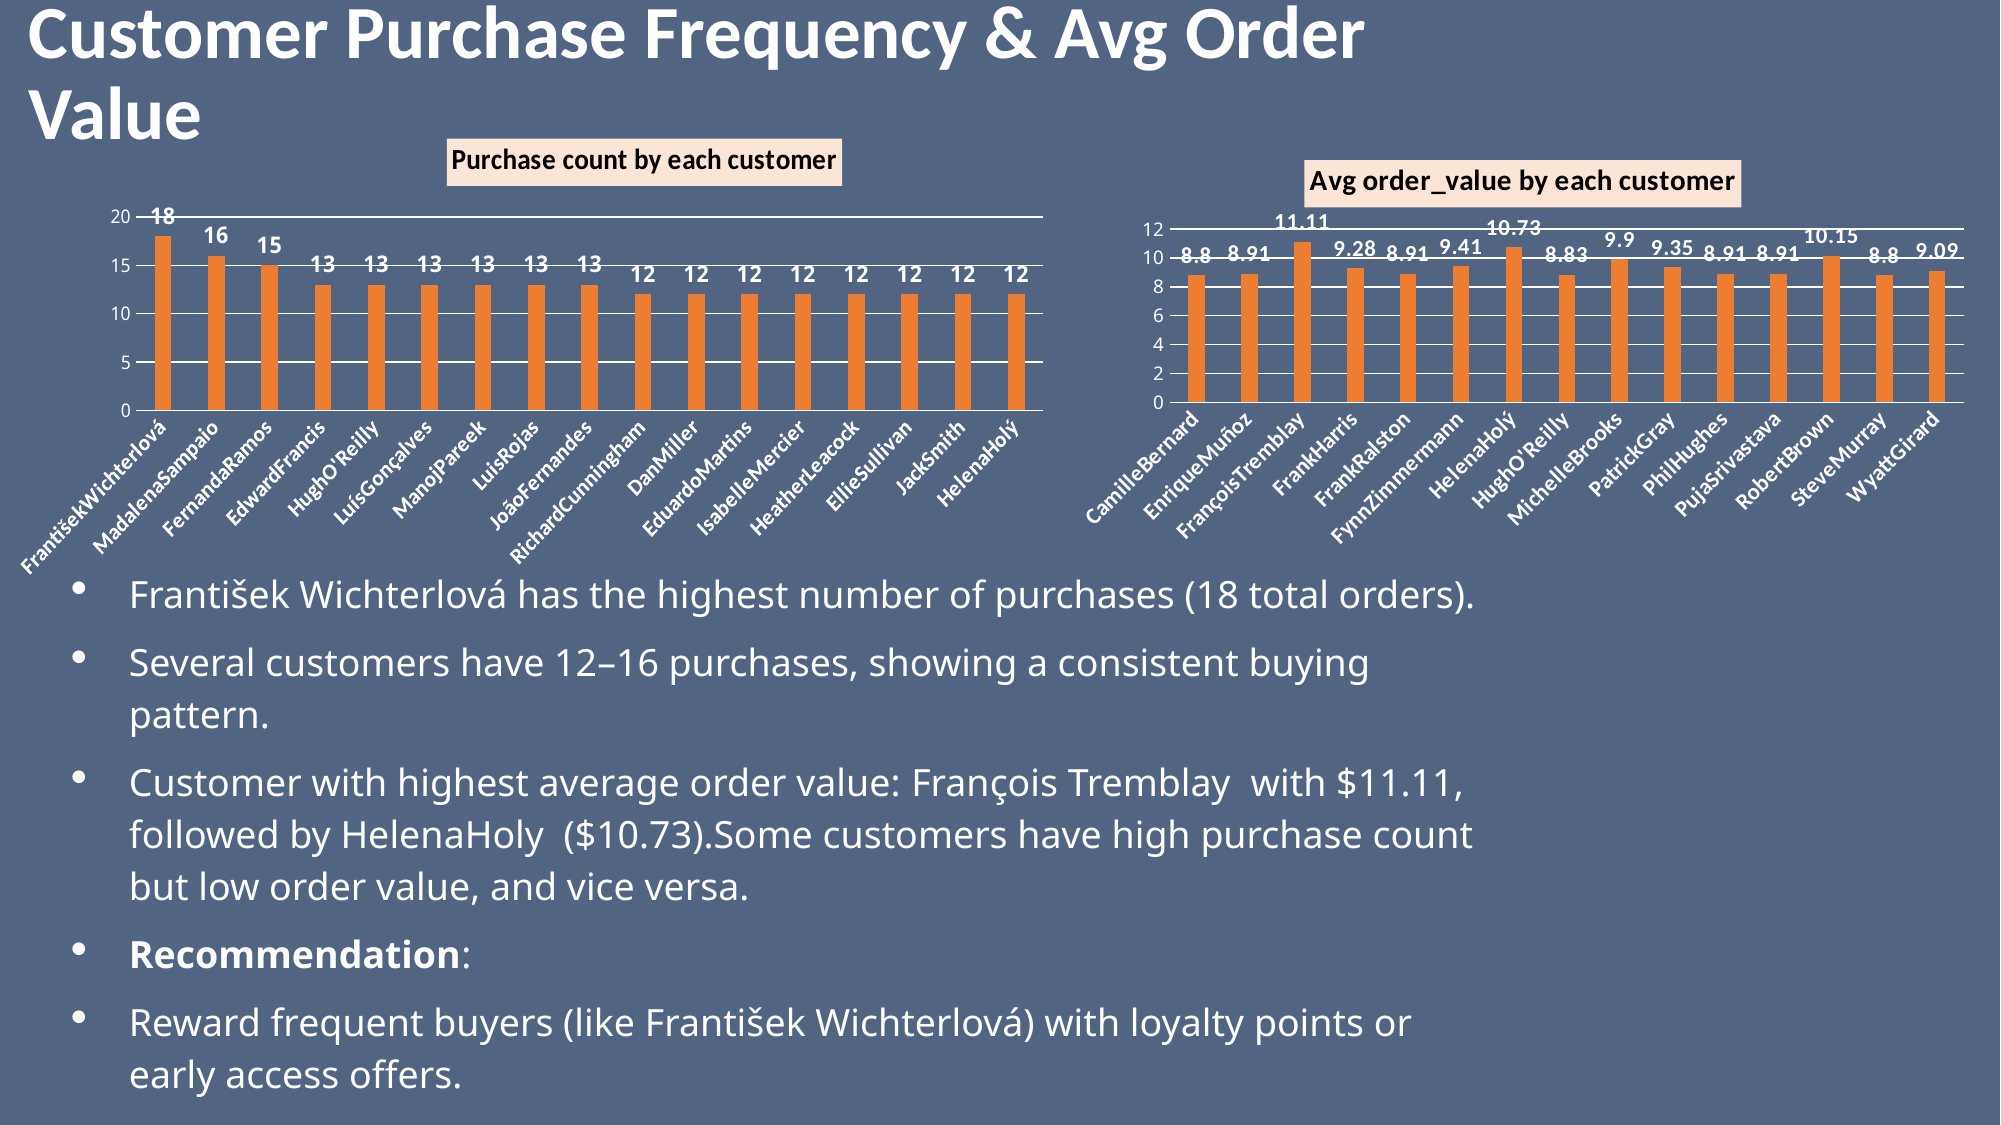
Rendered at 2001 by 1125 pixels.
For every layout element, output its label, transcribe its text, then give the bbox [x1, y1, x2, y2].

chart [1063, 143, 1983, 559]
title Customer Purchase Frequency & Avg Order Value [13, 16, 1548, 134]
text_box František Wichterlová has the highest number of purchases (18 total orders). Several customers have 12–16 purchases, showing a consistent buying pattern. Customer with highest average order value: François Tremblay with $11.11, followed by HelenaHoly ($10.73).Some customers have high purchase count but low order value, and vice versa. Recommendation: Reward frequent buyers (like František Wichterlová) with loyalty points or early access offers. Target high order value customers for premium subscriptions or bundle deals. [57, 556, 1506, 1125]
chart [17, 129, 1049, 617]
